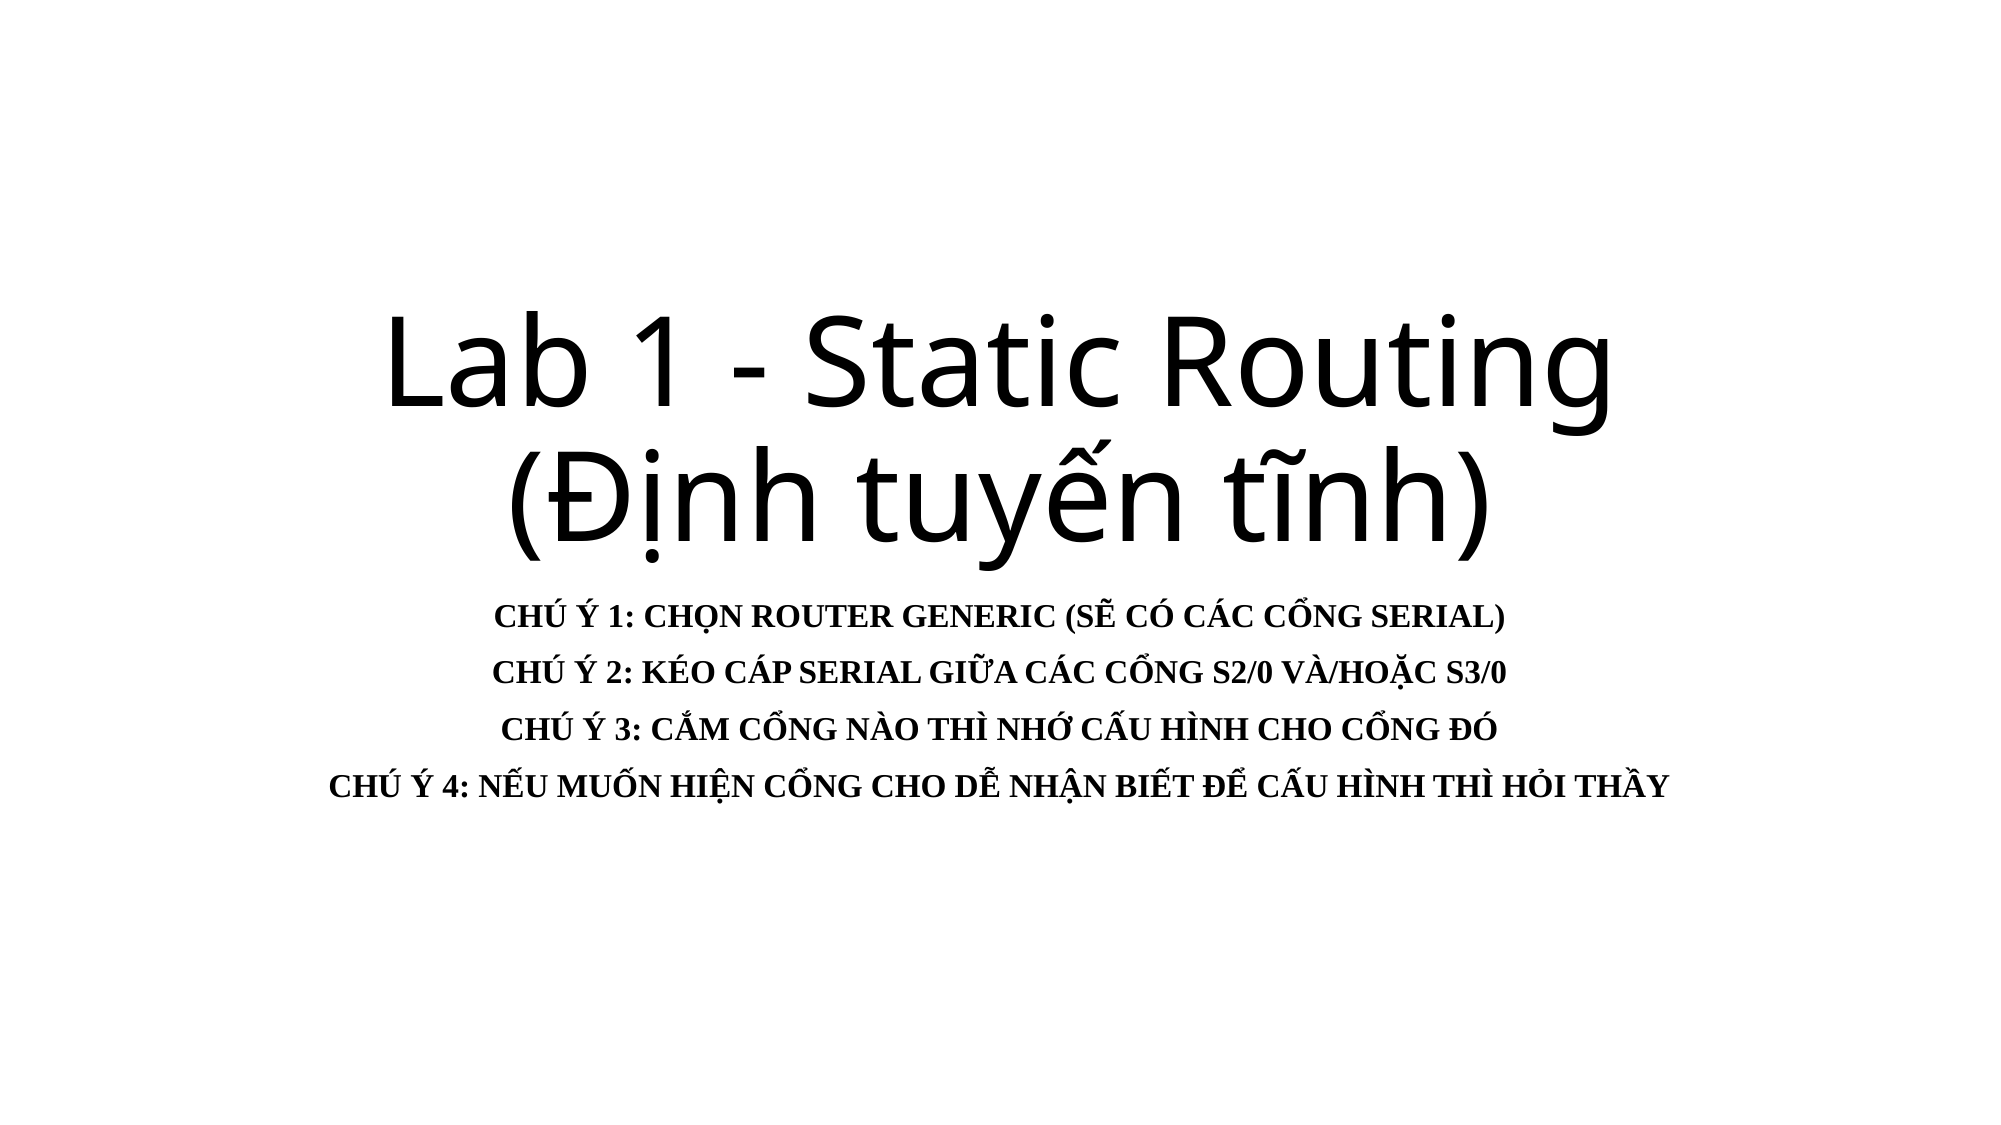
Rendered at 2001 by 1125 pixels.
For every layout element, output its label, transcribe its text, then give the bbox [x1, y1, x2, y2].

title Lab 1 - Static Routing (Định tuyến tĩnh) [249, 184, 1750, 576]
subtitle CHÚ Ý 1: CHỌN ROUTER GENERIC (SẼ CÓ CÁC CỔNG SERIAL) CHÚ Ý 2: KÉO CÁP SERIAL GIỮA CÁC CỔNG S2/0 VÀ/HOẶC S3/0 CHÚ Ý 3: CẮM CỔNG NÀO THÌ NHỚ CẤU HÌNH CHO CỔNG ĐÓ CHÚ Ý 4: NẾU MUỐN HIỆN CỔNG CHO DỄ NHẬN BIẾT ĐỂ CẤU HÌNH THÌ HỎI THẦY [249, 590, 1750, 887]
